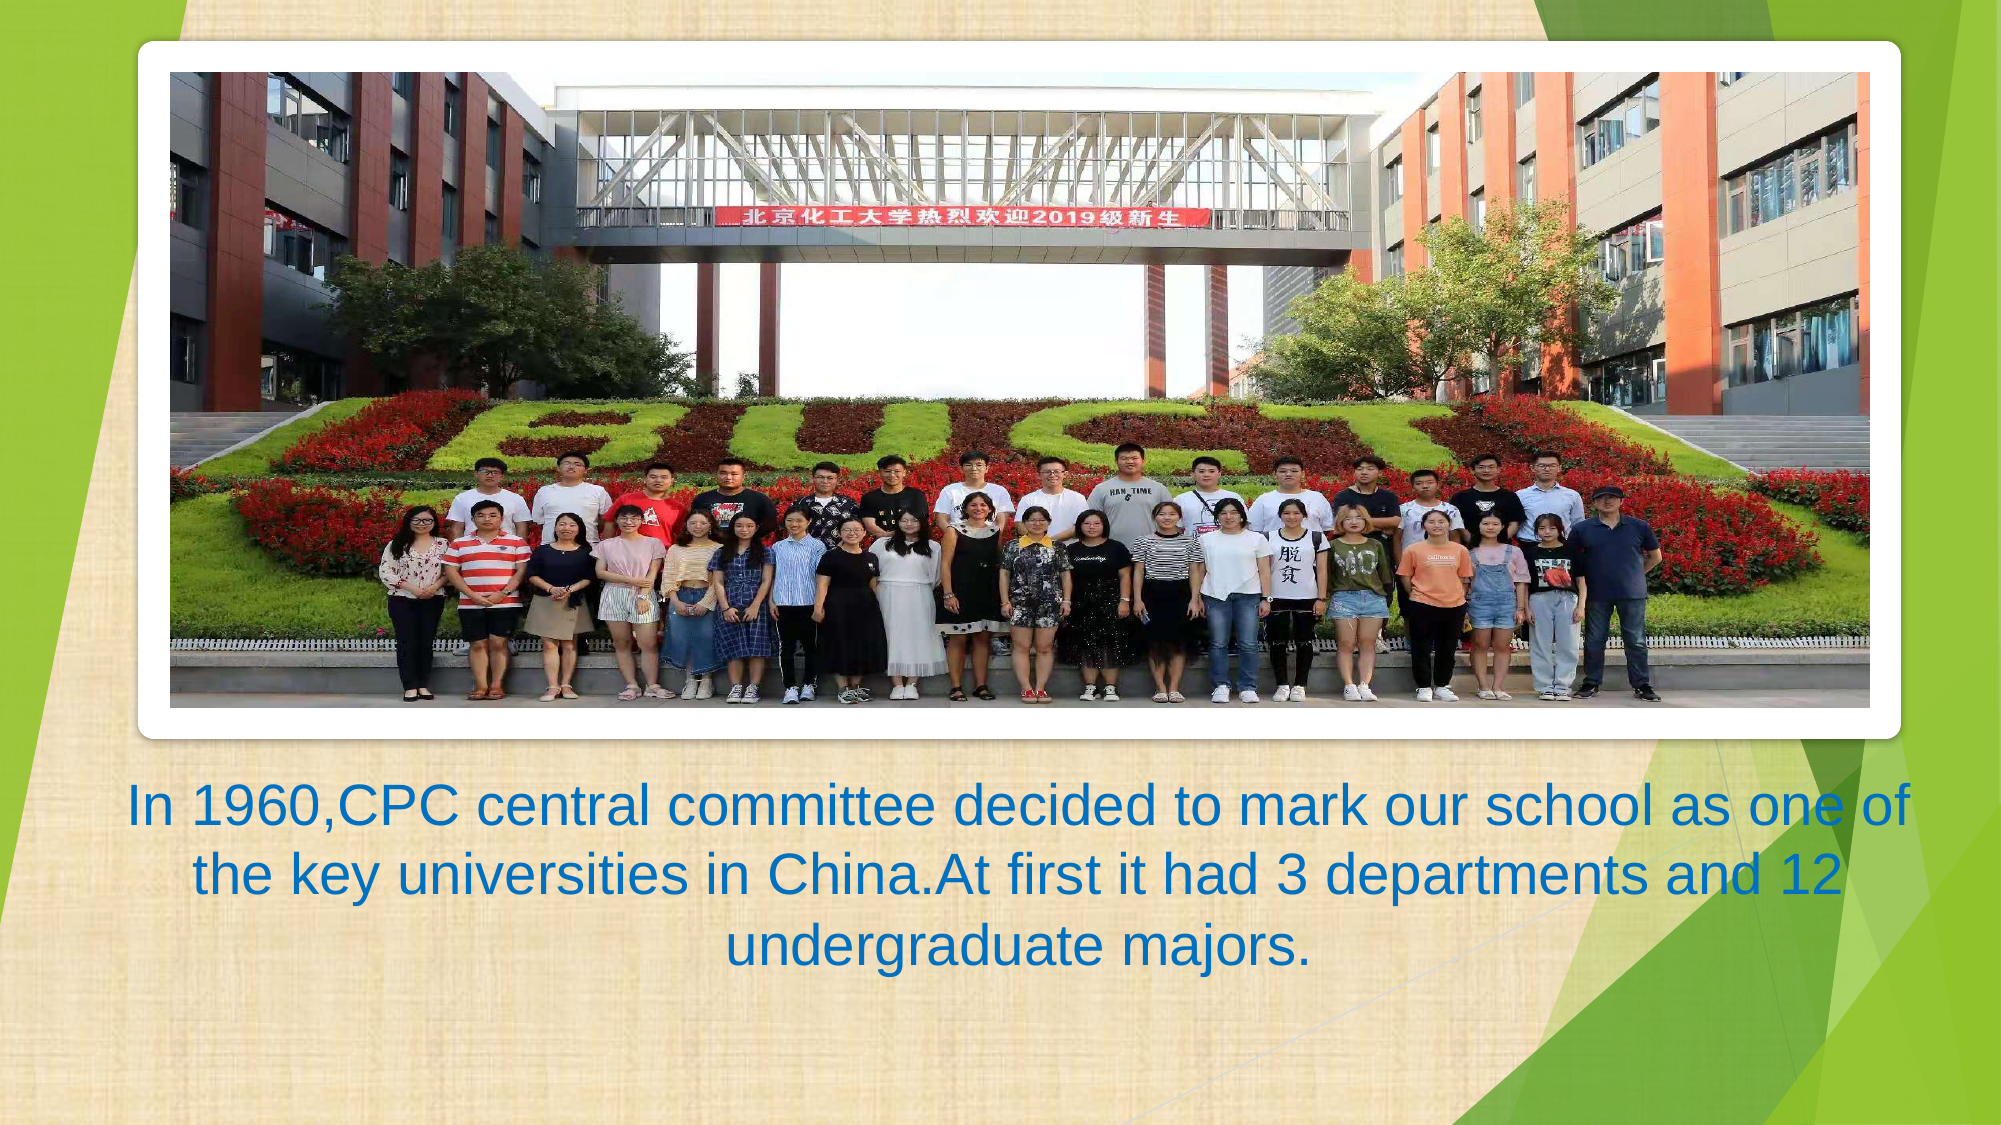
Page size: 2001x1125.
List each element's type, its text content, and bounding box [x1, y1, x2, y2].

text_box In 1960,CPC central committee decided to mark our school as one of the key universities in China.At first it had 3 departments and 12 undergraduate majors. [102, 759, 1937, 1060]
picture [169, 71, 1870, 709]
